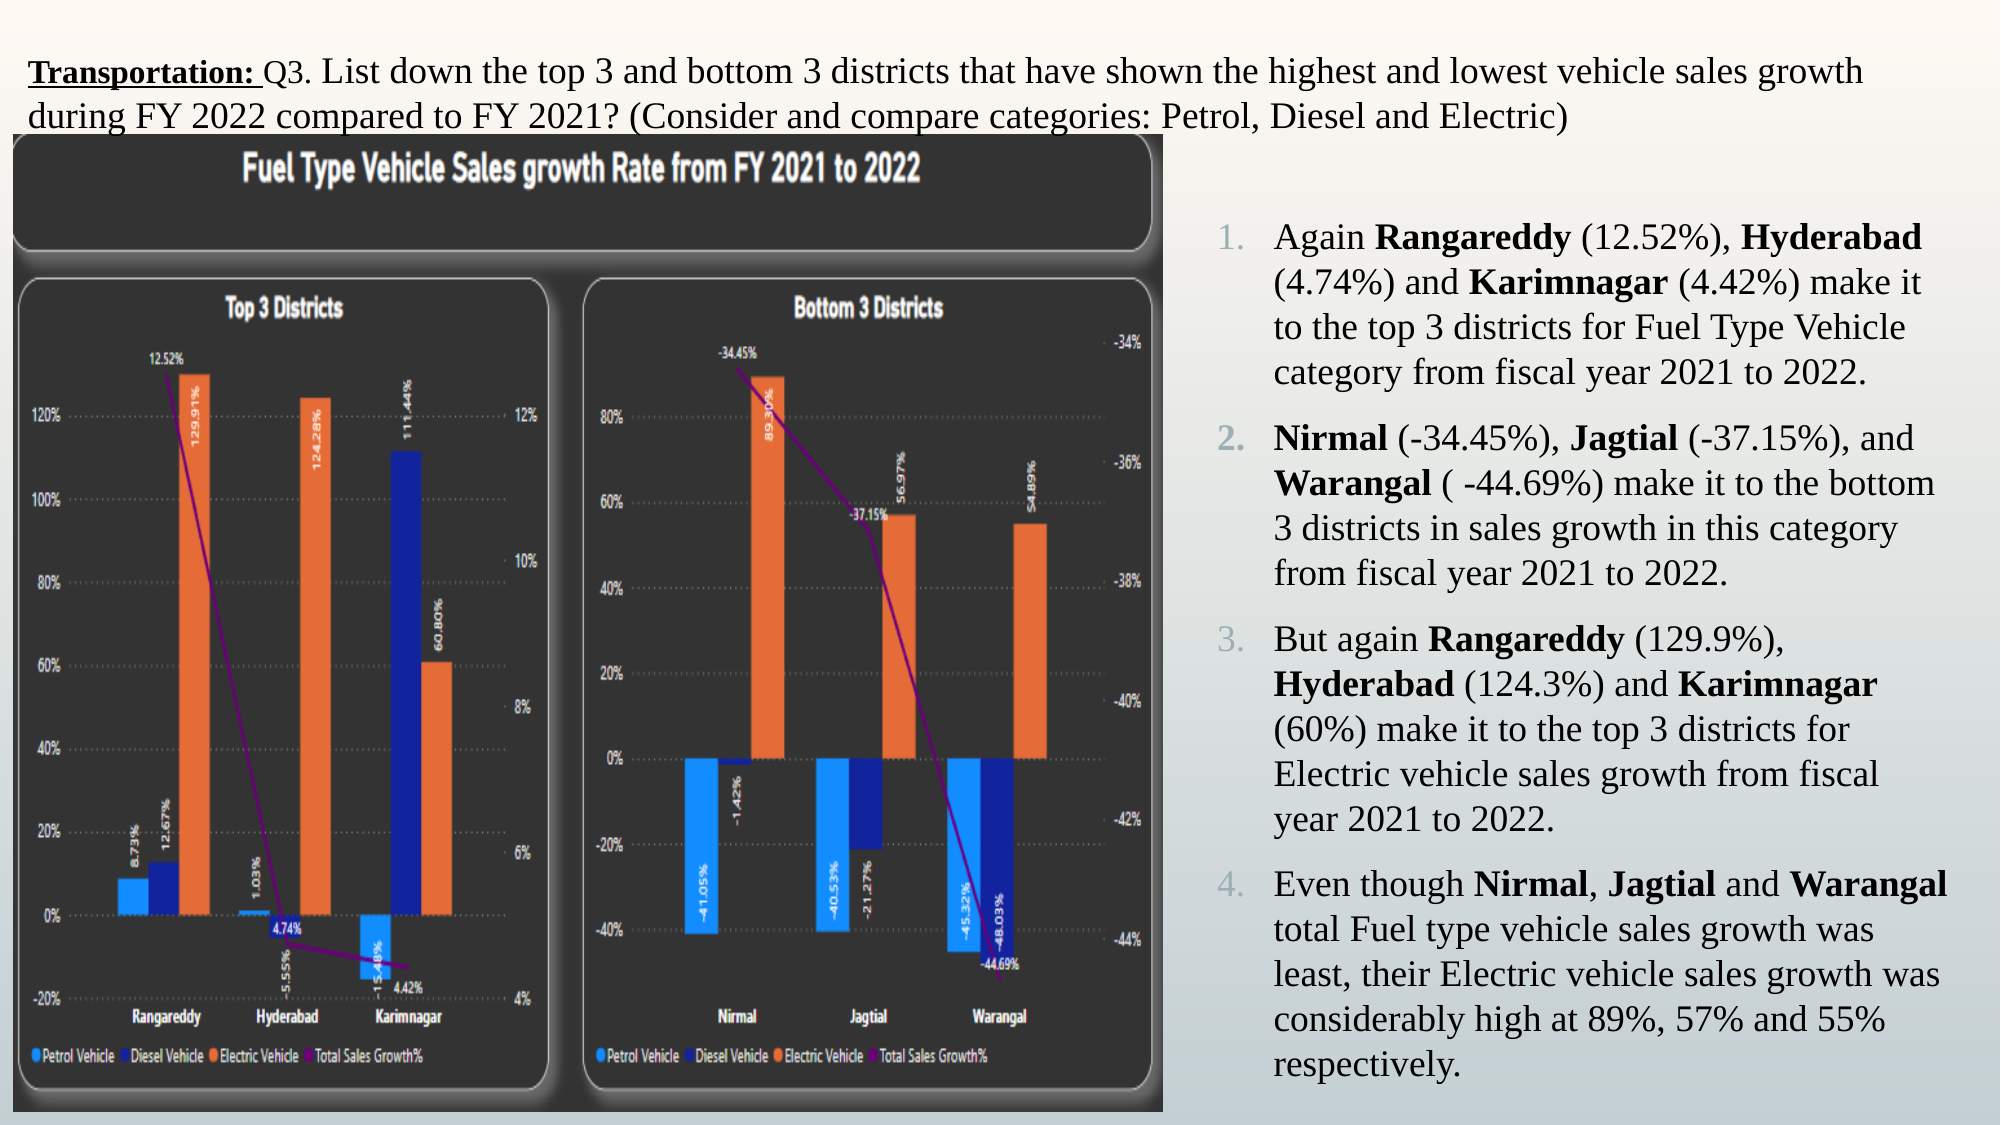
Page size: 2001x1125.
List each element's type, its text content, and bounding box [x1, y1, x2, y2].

picture [12, 134, 1163, 1112]
text_box Transportation: Q3. List down the top 3 and bottom 3 districts that have shown the highest and lowest vehicle sales growth during FY 2022 compared to FY 2021? (Consider and compare categories: Petrol, Diesel and Electric) [13, 39, 1966, 144]
subtitle Again Rangareddy (12.52%), Hyderabad (4.74%) and Karimnagar (4.42%) make it to the top 3 districts for Fuel Type Vehicle category from fiscal year 2021 to 2022. Nirmal (-34.45%), Jagtial (-37.15%), and Warangal ( -44.69%) make it to the bottom 3 districts in sales growth in this category from fiscal year 2021 to 2022. But again Rangareddy (129.9%), Hyderabad (124.3%) and Karimnagar (60%) make it to the top 3 districts for Electric vehicle sales growth from fiscal year 2021 to 2022. Even though Nirmal, Jagtial and Warangal total Fuel type vehicle sales growth was least, their Electric vehicle sales growth was considerably high at 89%, 57% and 55% respectively. [1202, 204, 1966, 1090]
